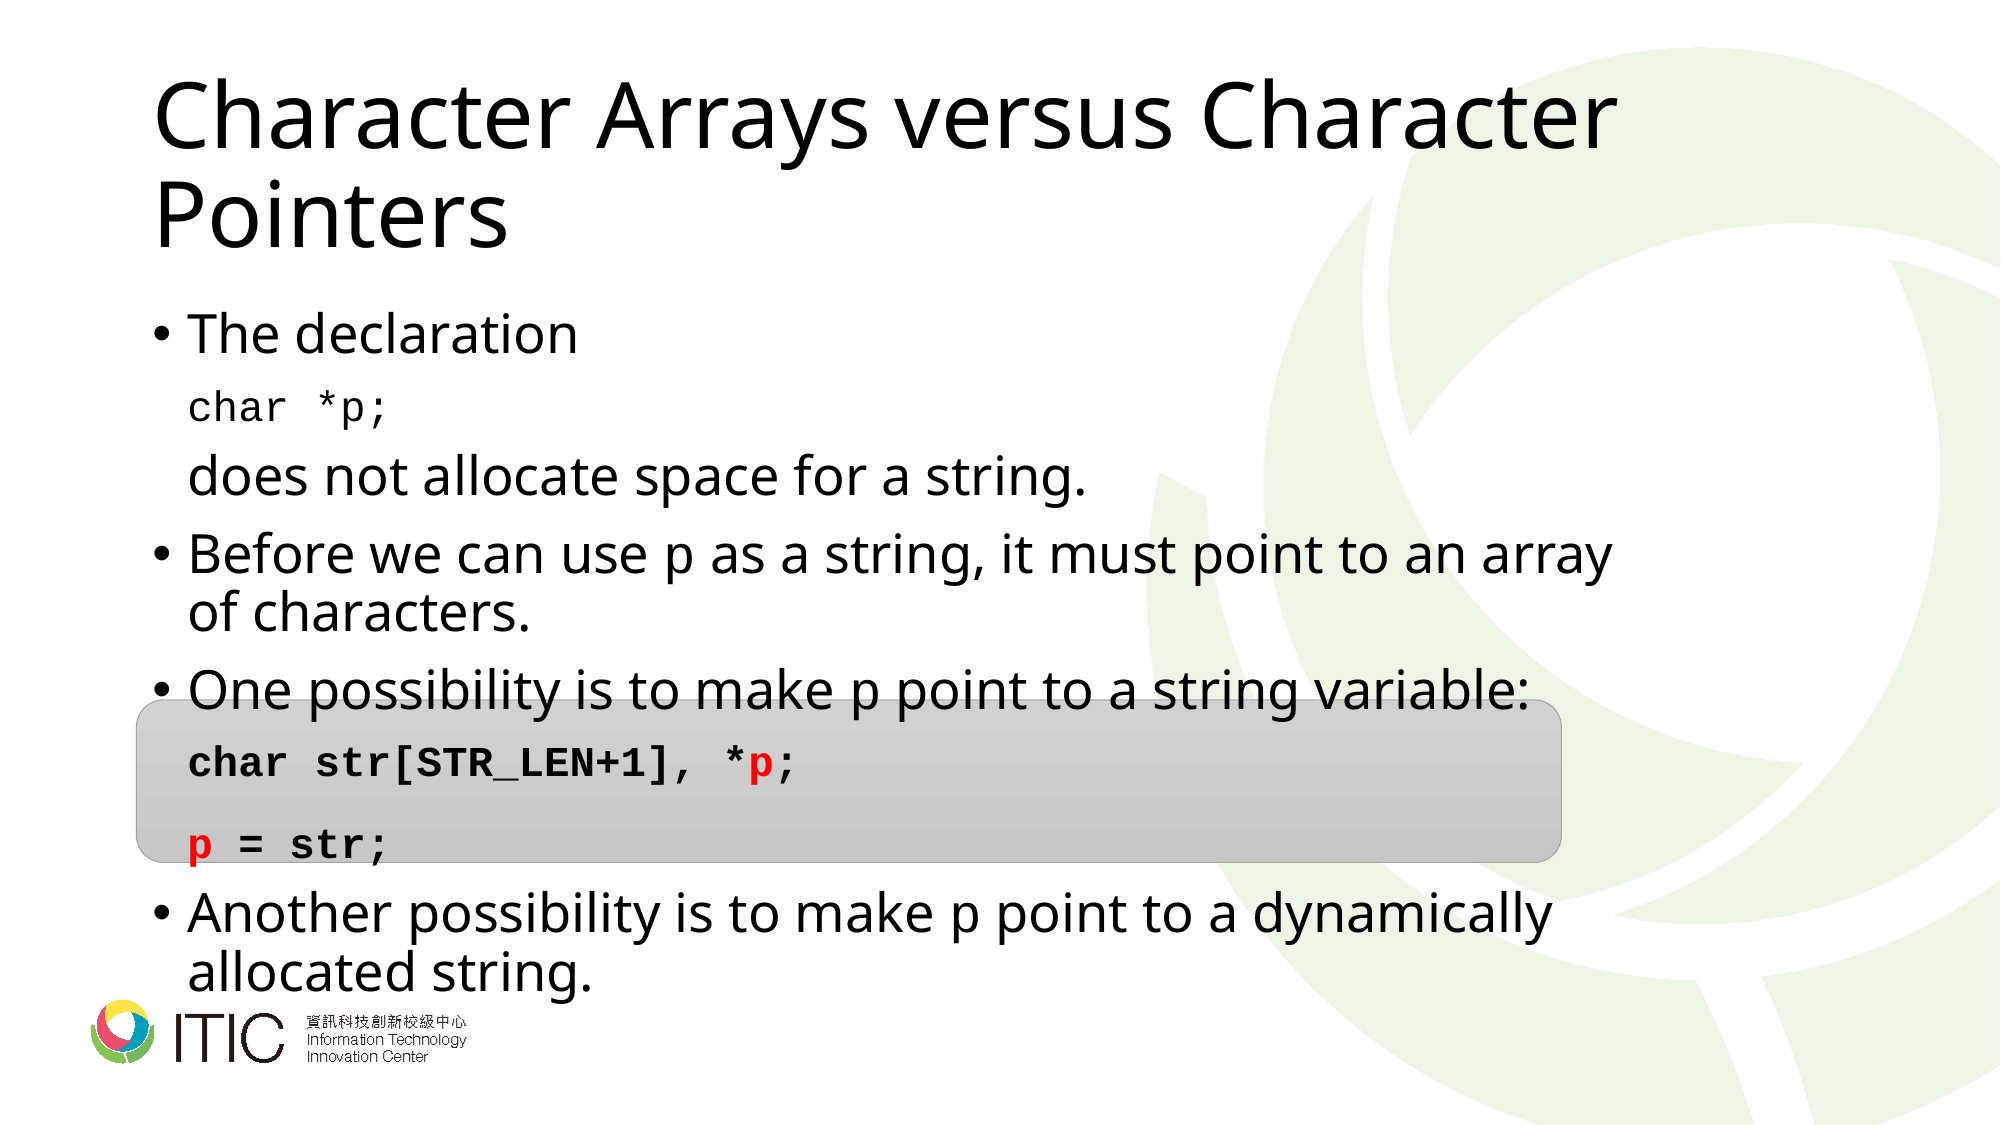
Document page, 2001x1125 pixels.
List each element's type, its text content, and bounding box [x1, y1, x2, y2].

list The declaration char *p; does not allocate space for a string. Before we can use p as a string, it must point to an array of characters. One possibility is to make p point to a string variable: char str[STR_LEN+1], *p; p = str; Another possibility is to make p point to a dynamically allocated string. [137, 299, 1675, 1014]
title Character Arrays versus Character Pointers [137, 59, 1863, 278]
picture [0, 0, 2001, 1125]
